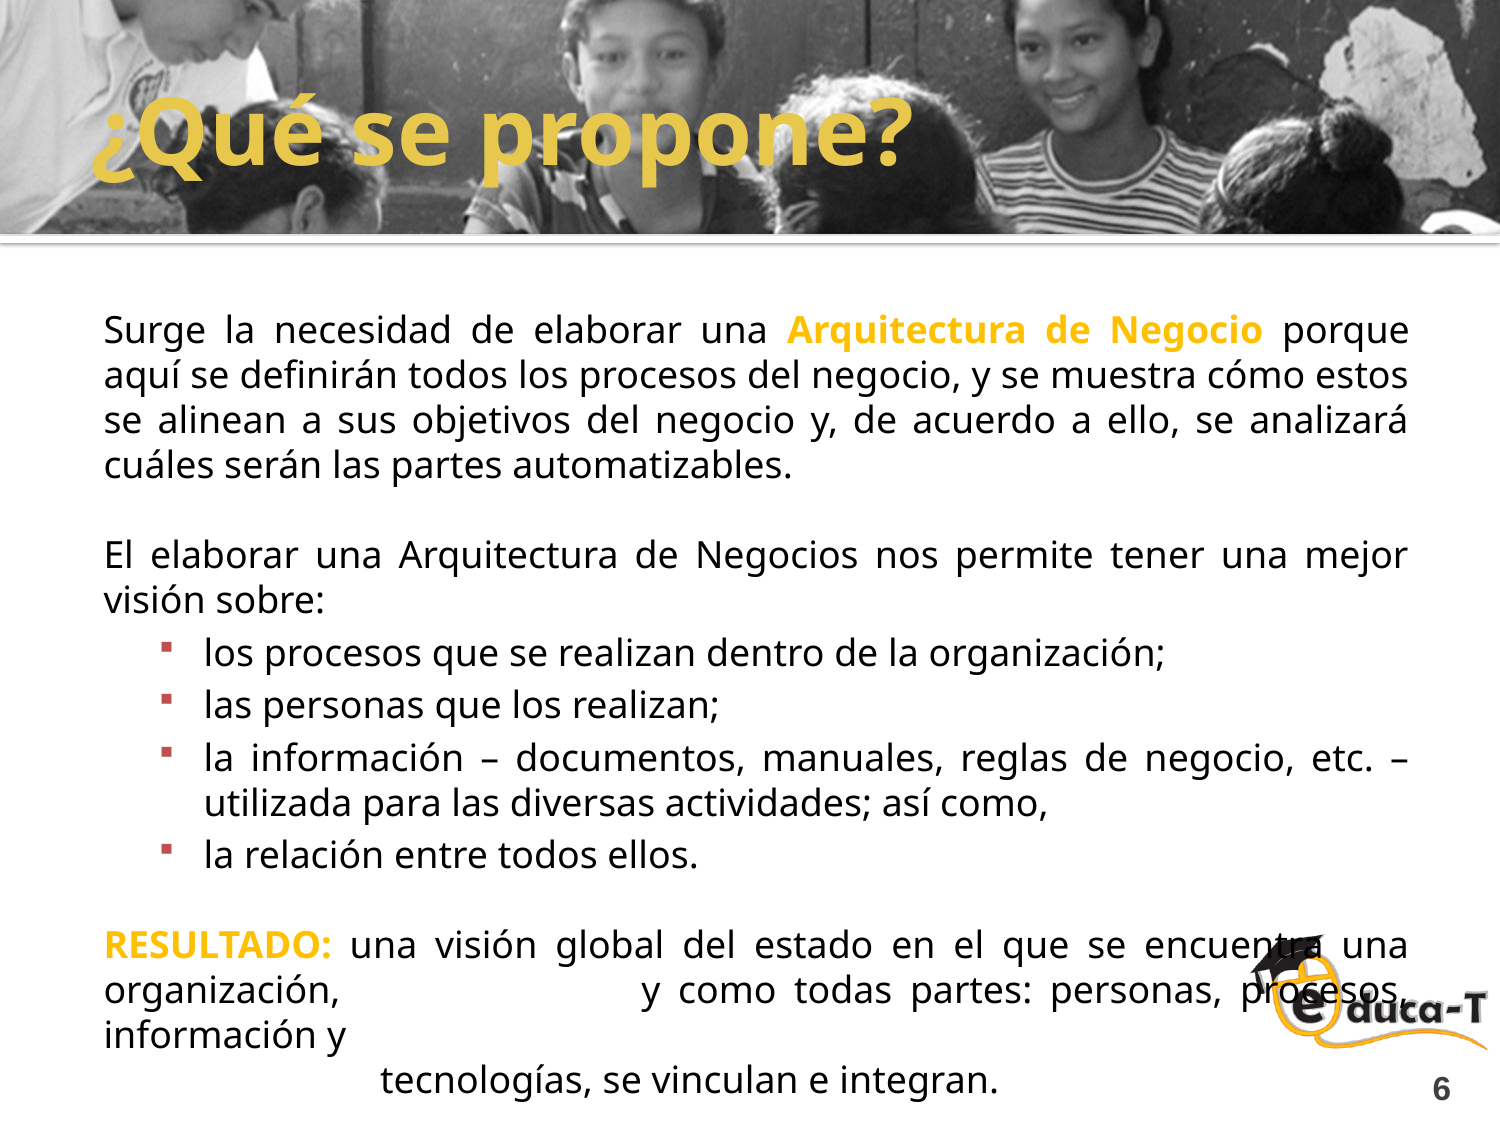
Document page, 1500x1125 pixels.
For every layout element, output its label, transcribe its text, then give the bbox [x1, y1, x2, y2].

list Surge la necesidad de elaborar una Arquitectura de Negocio porque aquí se definirán todos los procesos del negocio, y se muestra cómo estos se alinean a sus objetivos del negocio y, de acuerdo a ello, se analizará cuáles serán las partes automatizables. El elaborar una Arquitectura de Negocios nos permite tener una mejor visión sobre: los procesos que se realizan dentro de la organización; las personas que los realizan; la información – documentos, manuales, reglas de negocio, etc. – utilizada para las diversas actividades; así como, la relación entre todos ellos. RESULTADO: una visión global del estado en el que se encuentra una organización, y como todas partes: personas, procesos, información y tecnologías, se vinculan e integran. [74, 290, 1426, 1051]
title ¿Qué se propone? [75, 25, 1425, 231]
slide_number 6 [1345, 1062, 1467, 1108]
picture [1249, 925, 1489, 1059]
picture [0, 0, 1500, 234]
